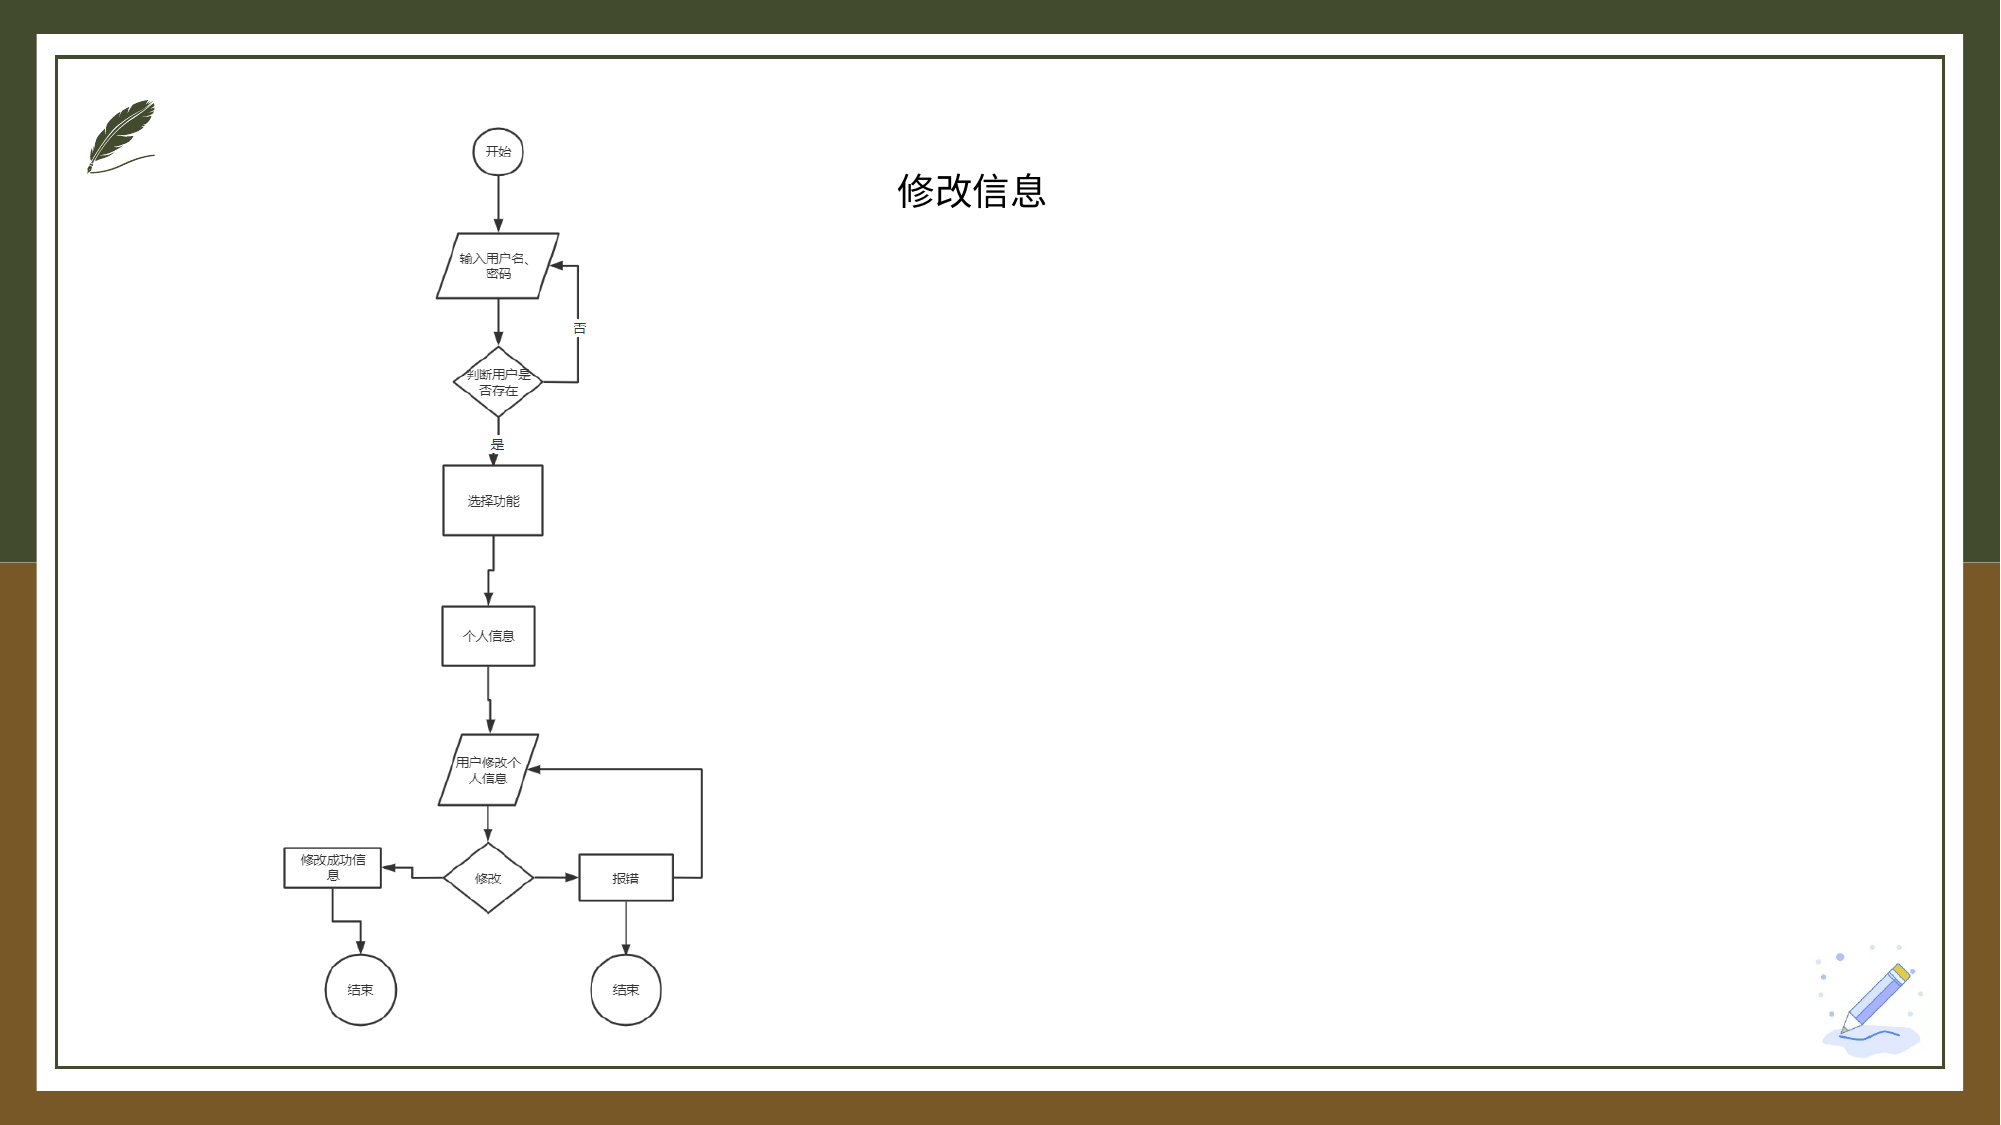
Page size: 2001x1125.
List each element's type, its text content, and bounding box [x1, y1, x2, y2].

picture [1807, 940, 1933, 1060]
picture [279, 123, 783, 1051]
text_box 修改信息 [882, 160, 1281, 220]
